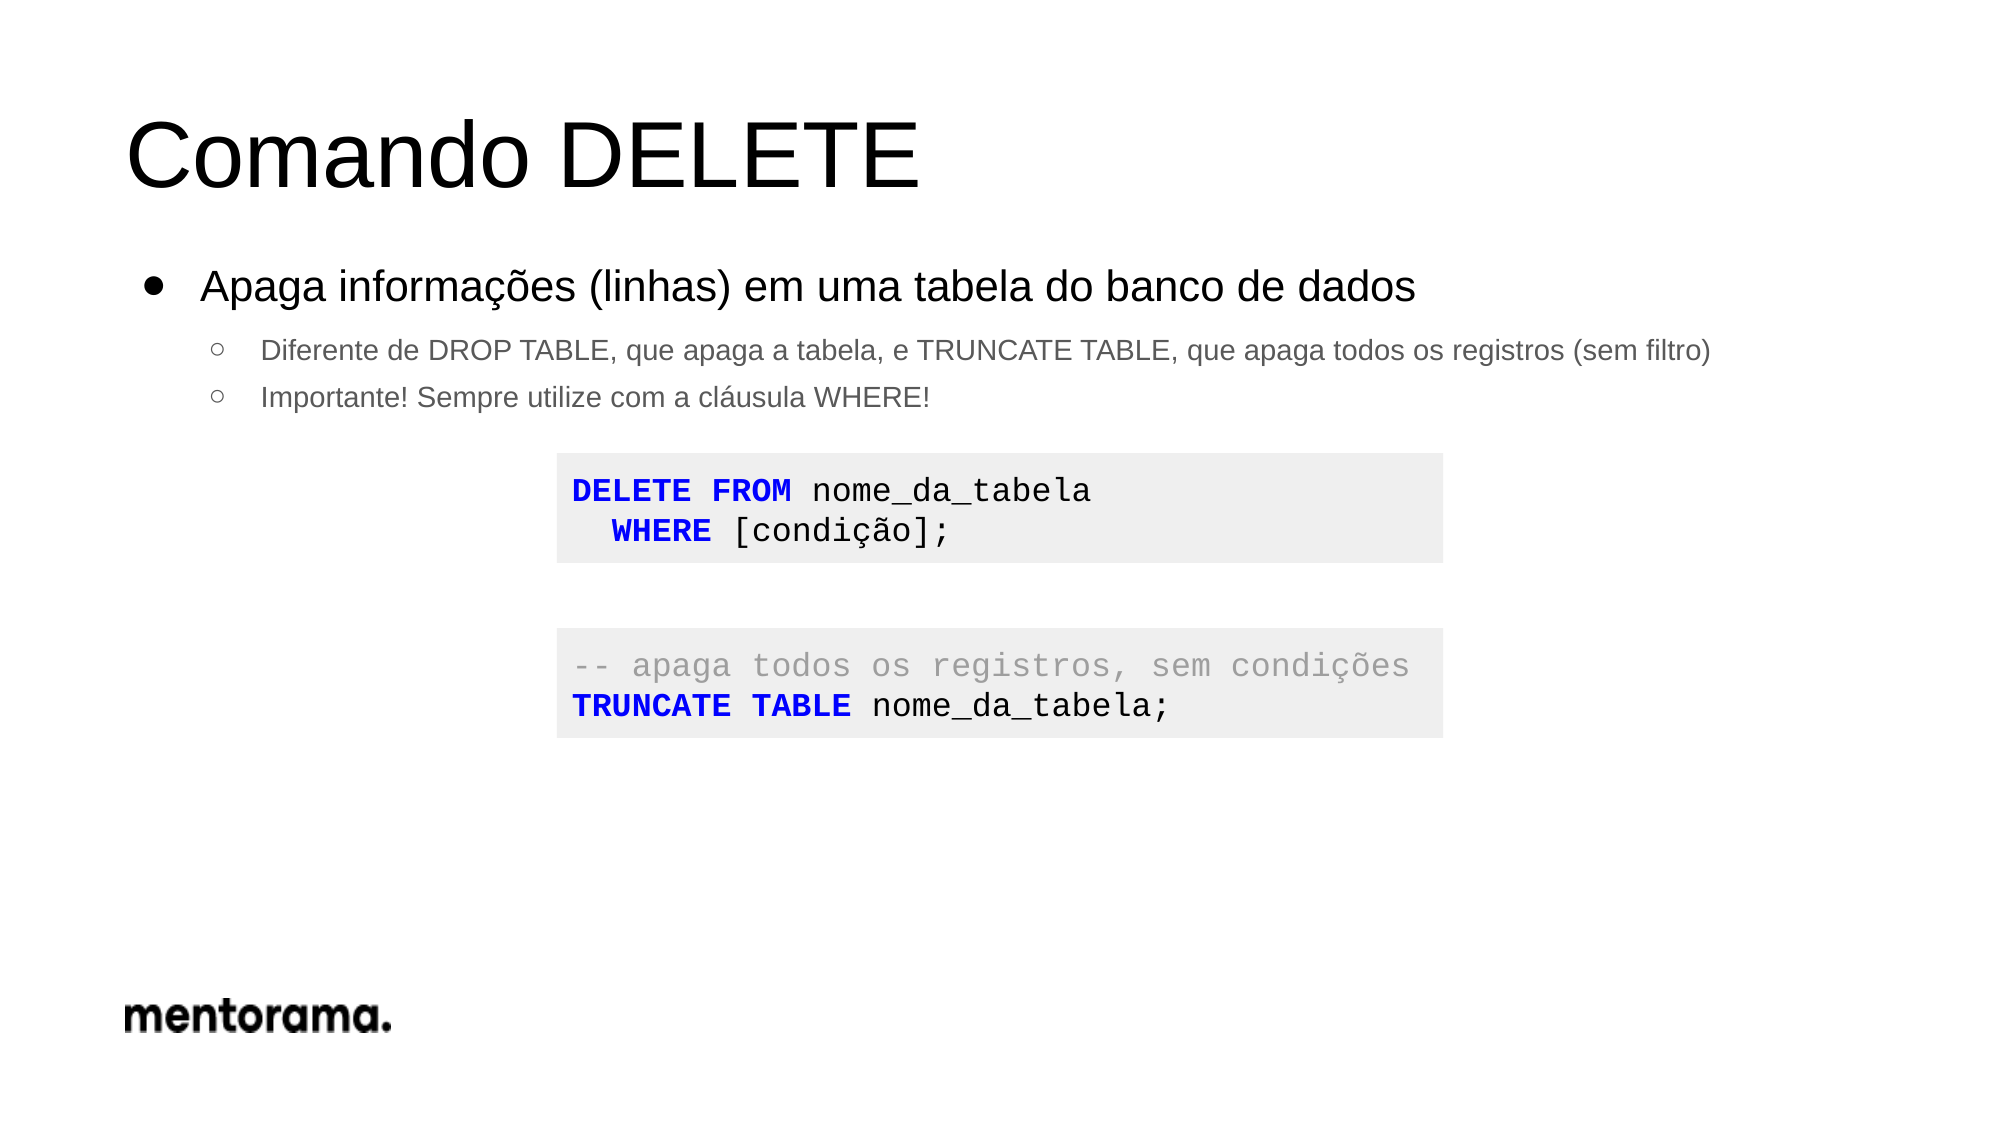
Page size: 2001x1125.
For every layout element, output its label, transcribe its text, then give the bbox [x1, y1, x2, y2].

text_box Importante! Sempre utilize com a cláusula WHERE! [110, 372, 1402, 407]
text_box Apaga informações (linhas) em uma tabela do banco de dados [125, 257, 1425, 311]
text_box Comando DELETE [124, 93, 1673, 216]
text_box Diferente de DROP TABLE, que apaga a tabela, e TRUNCATE TABLE, que apaga todos os registros (sem filtro) [110, 325, 1762, 361]
picture [124, 998, 391, 1033]
text_box DELETE FROM nome_da_tabela WHERE [condição]; [556, 453, 1444, 563]
text_box -- apaga todos os registros, sem condições TRUNCATE TABLE nome_da_tabela; [556, 628, 1444, 738]
